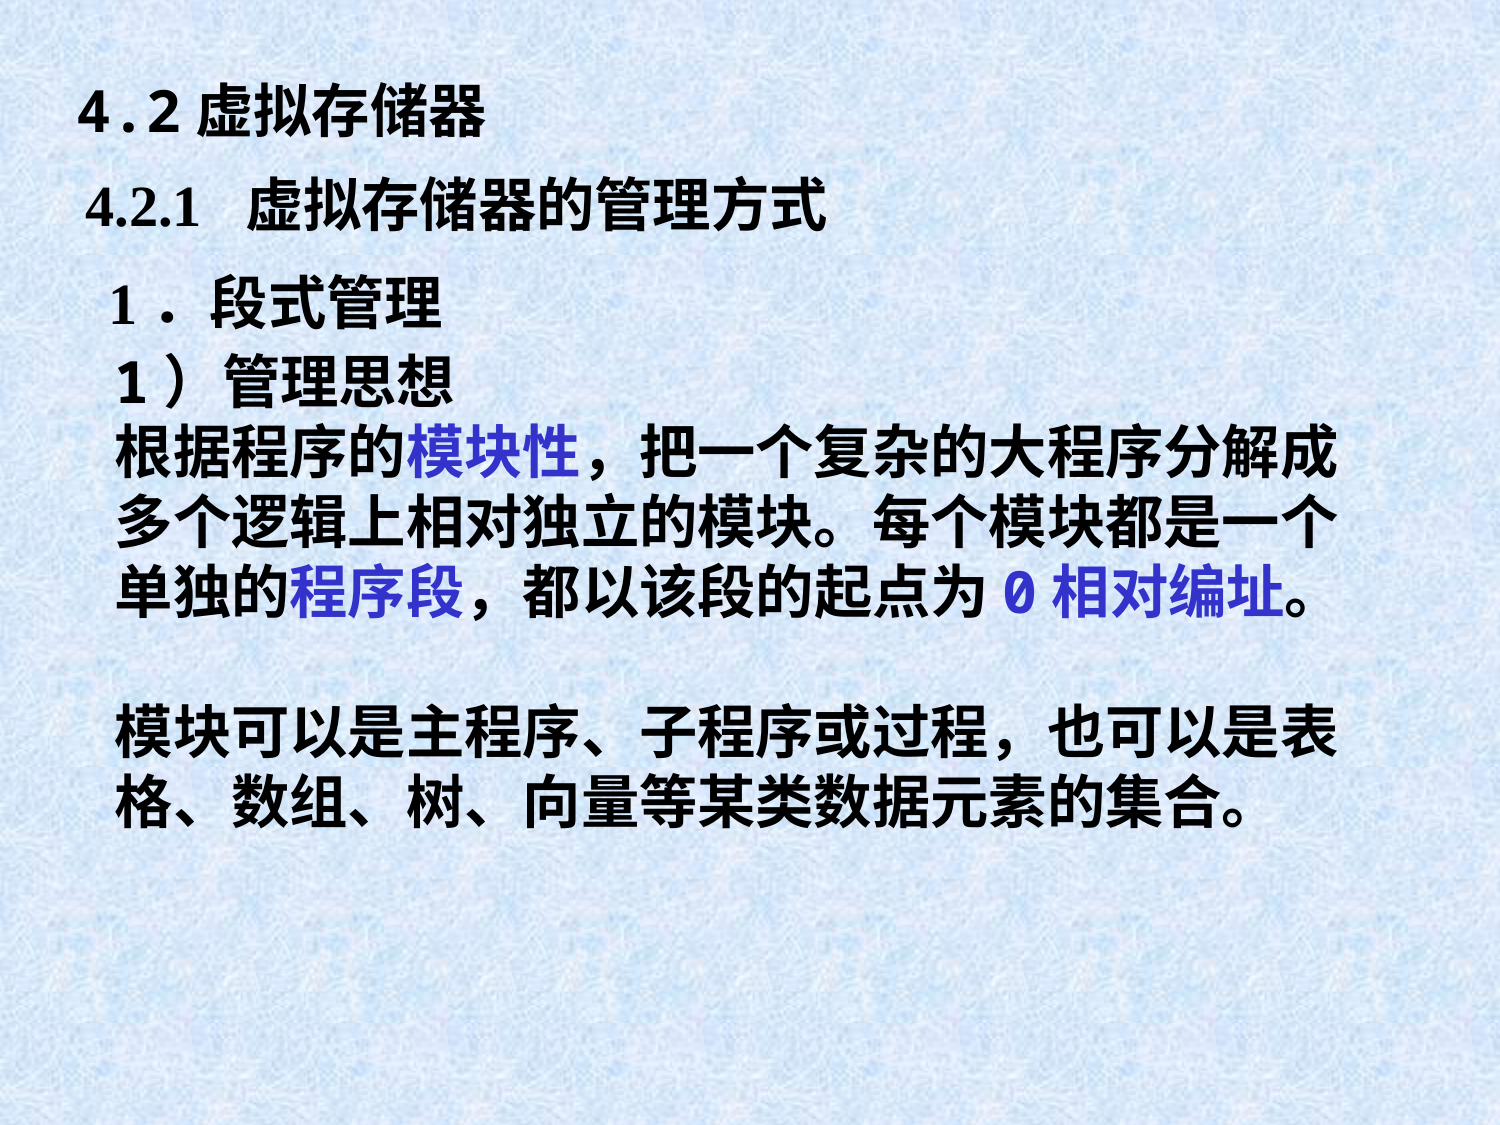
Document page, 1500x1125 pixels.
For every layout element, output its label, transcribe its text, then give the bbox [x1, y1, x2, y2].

text_box 1）管理思想 根据程序的模块性，把一个复杂的大程序分解成多个逻辑上相对独立的模块。每个模块都是一个单独的程序段，都以该段的起点为0相对编址。 模块可以是主程序、子程序或过程，也可以是表格、数组、树、向量等某类数据元素的集合。 [100, 338, 1403, 843]
text_box 4.2虚拟存储器 [61, 66, 502, 152]
text_box 1．段式管理 [93, 259, 458, 344]
picture [0, 0, 1500, 1125]
text_box 4.2.1 虚拟存储器的管理方式 [70, 160, 843, 246]
